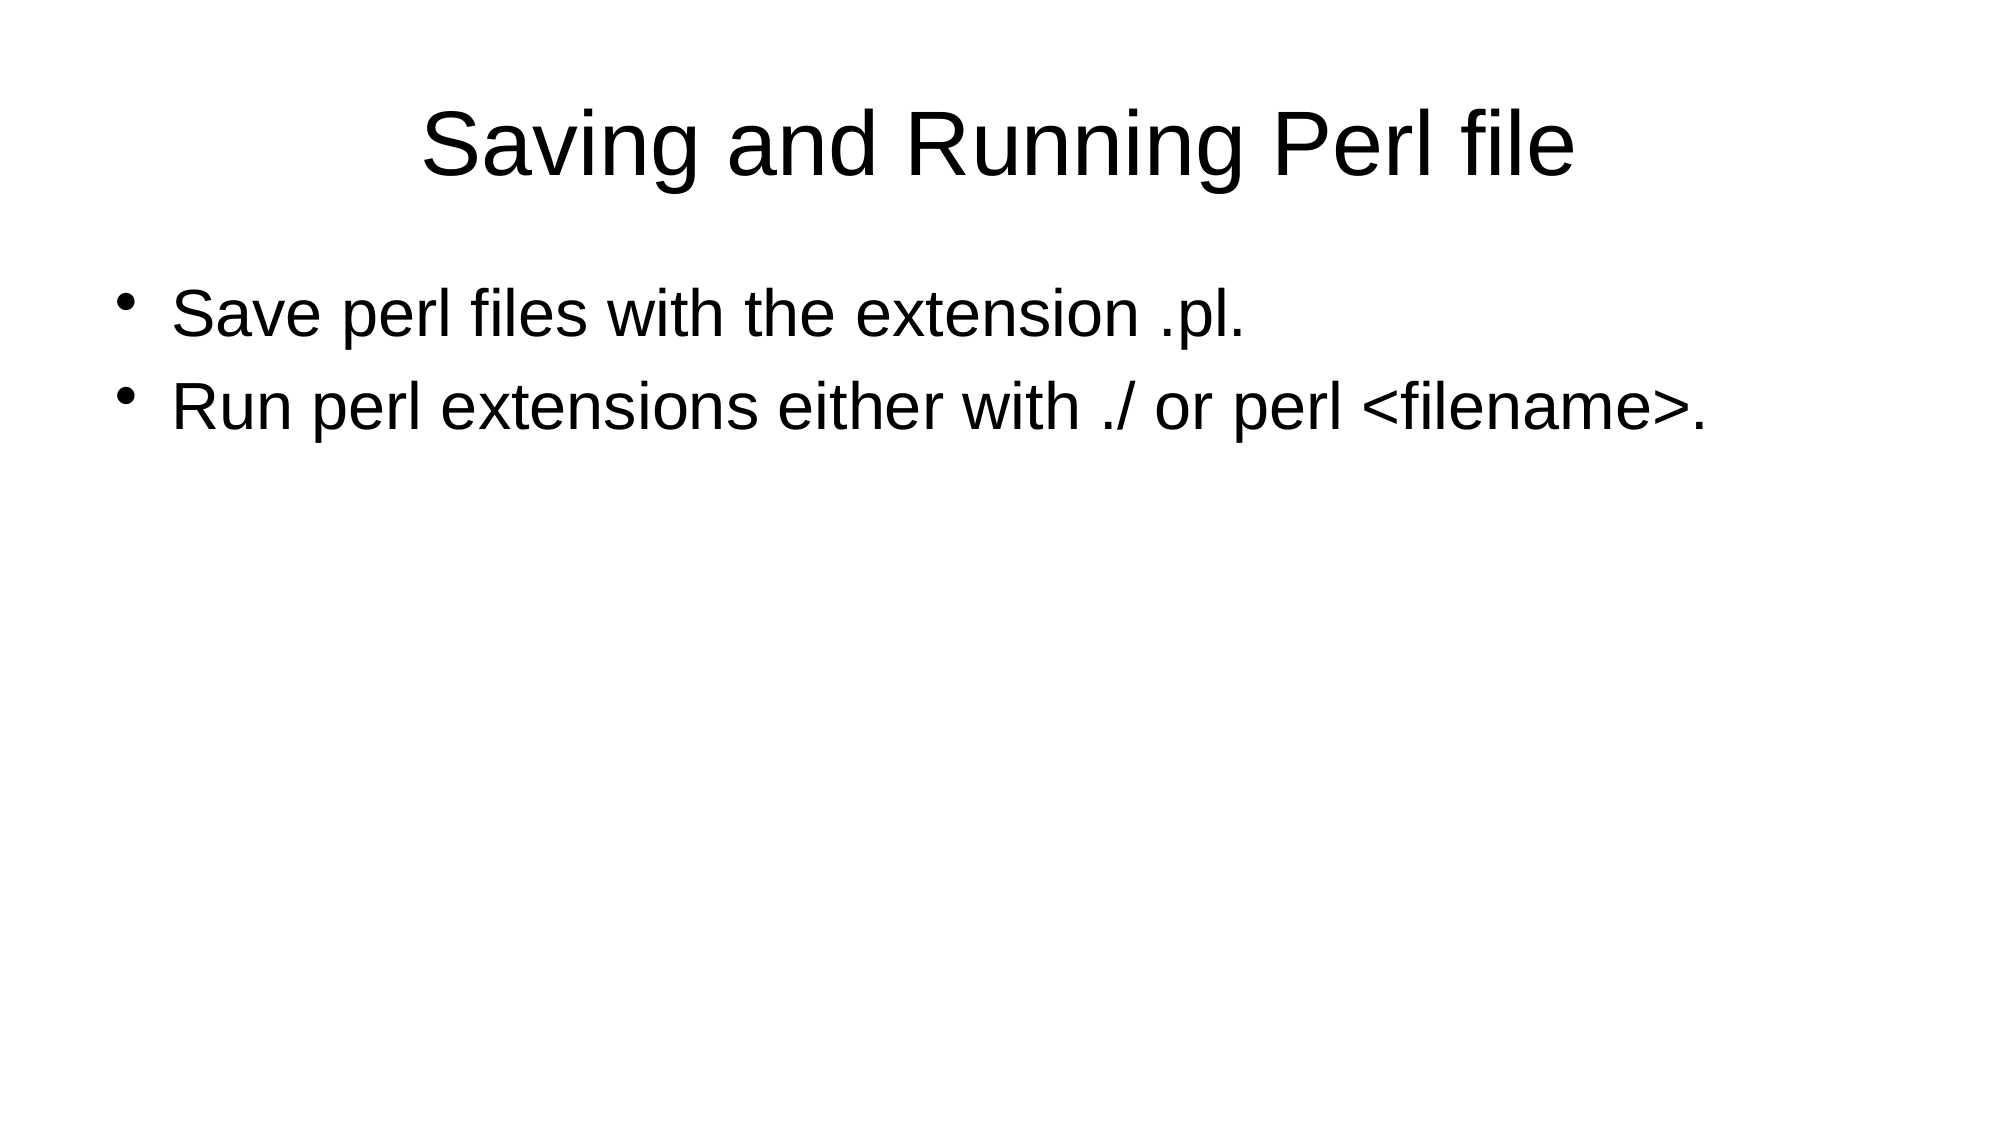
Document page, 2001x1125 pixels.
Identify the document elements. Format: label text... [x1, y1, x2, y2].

list Save perl files with the extension .pl. Run perl extensions either with ./ or perl <filename>. [99, 262, 1901, 1006]
title Saving and Running Perl file [99, 44, 1901, 233]
